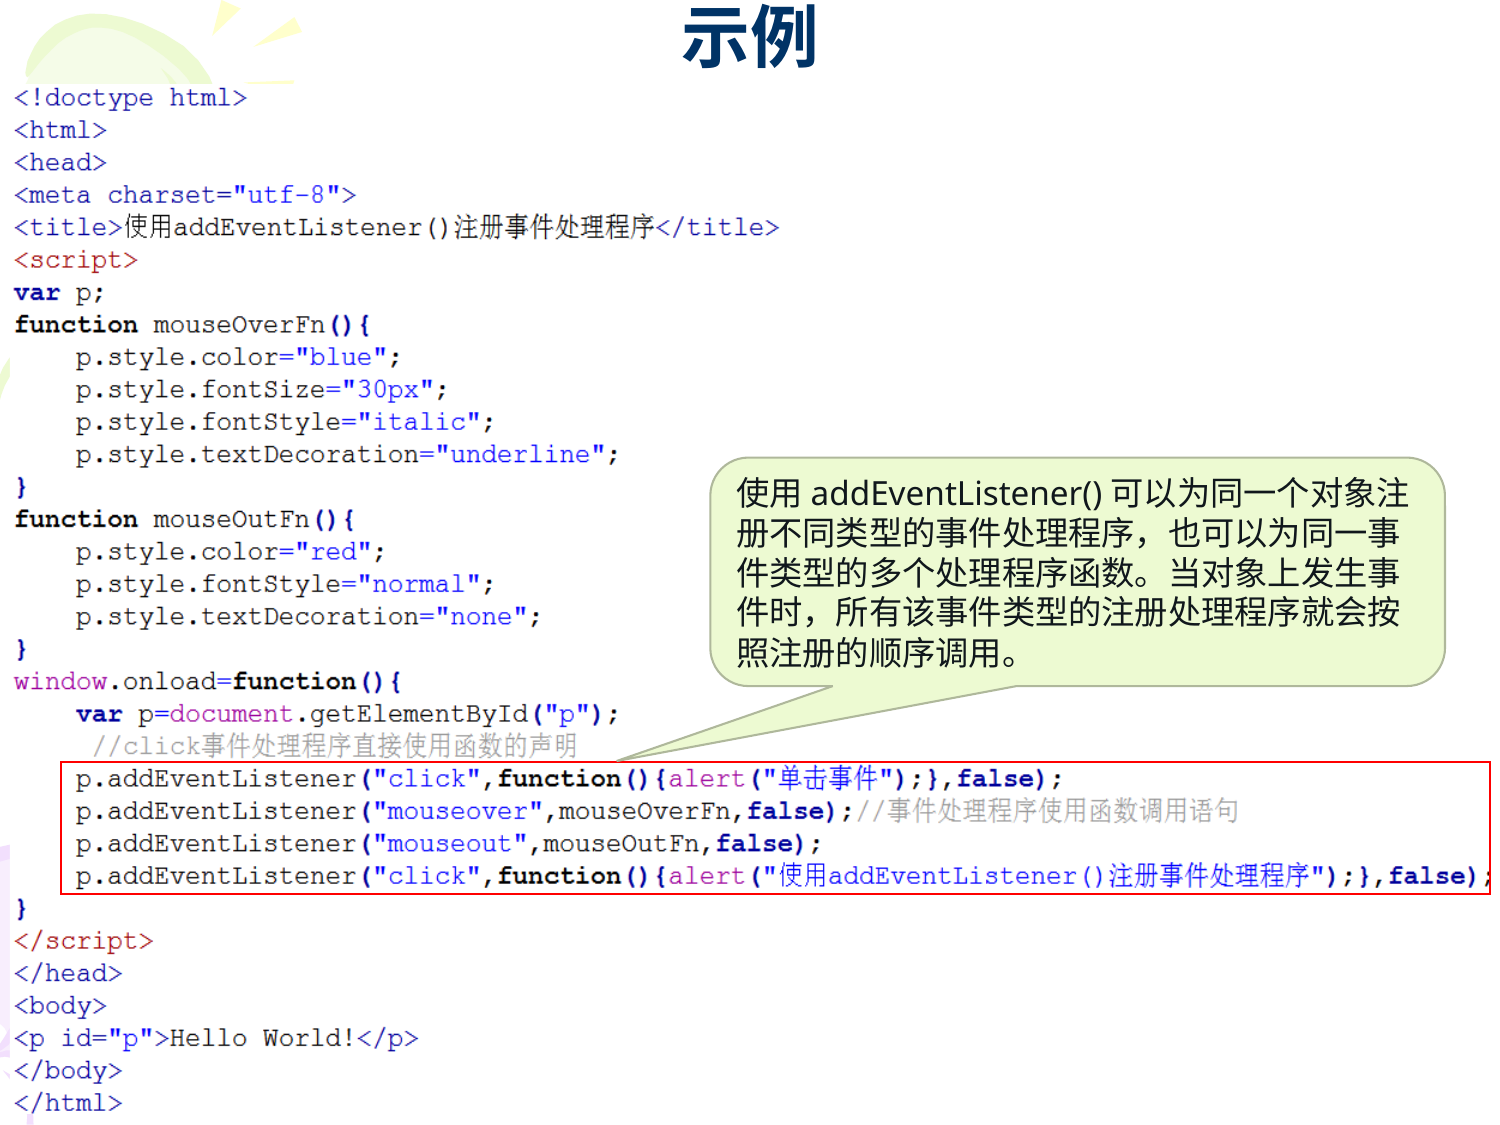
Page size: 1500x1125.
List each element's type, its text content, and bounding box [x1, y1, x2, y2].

title 示例 [74, 11, 1426, 84]
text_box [9, 84, 1491, 1114]
